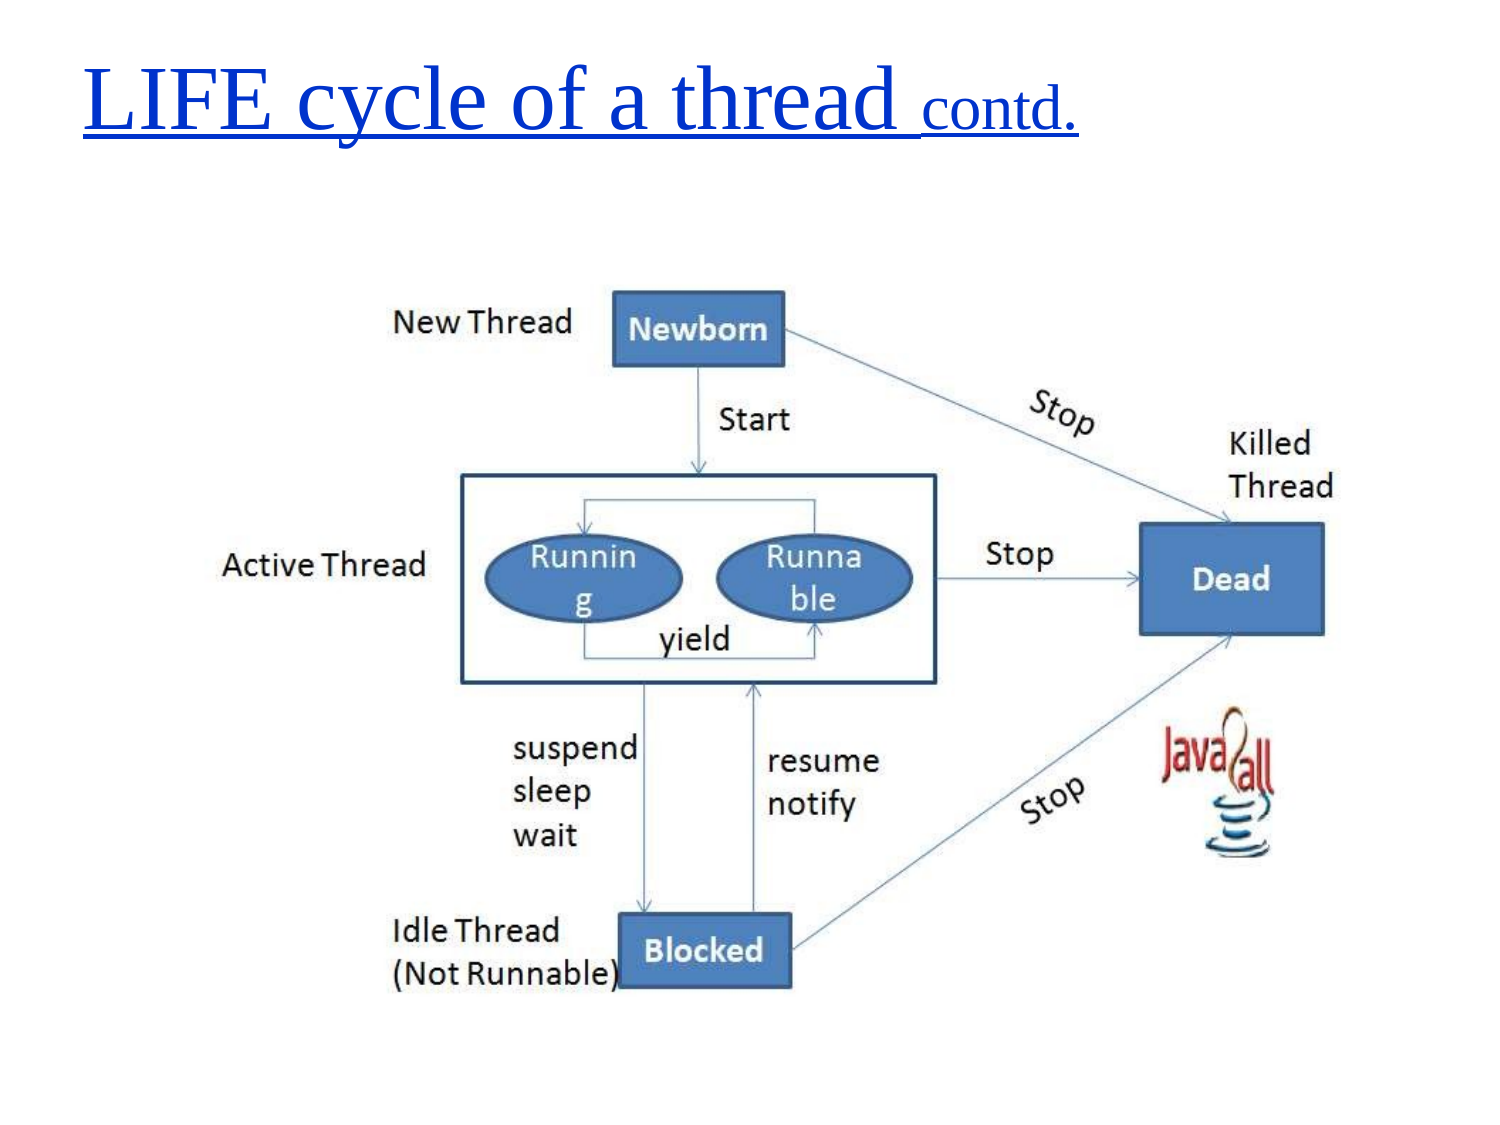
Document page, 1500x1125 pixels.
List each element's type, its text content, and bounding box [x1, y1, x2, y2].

text_box LIFE cycle of a thread contd. [80, 49, 1424, 145]
text_box [182, 262, 1382, 1005]
